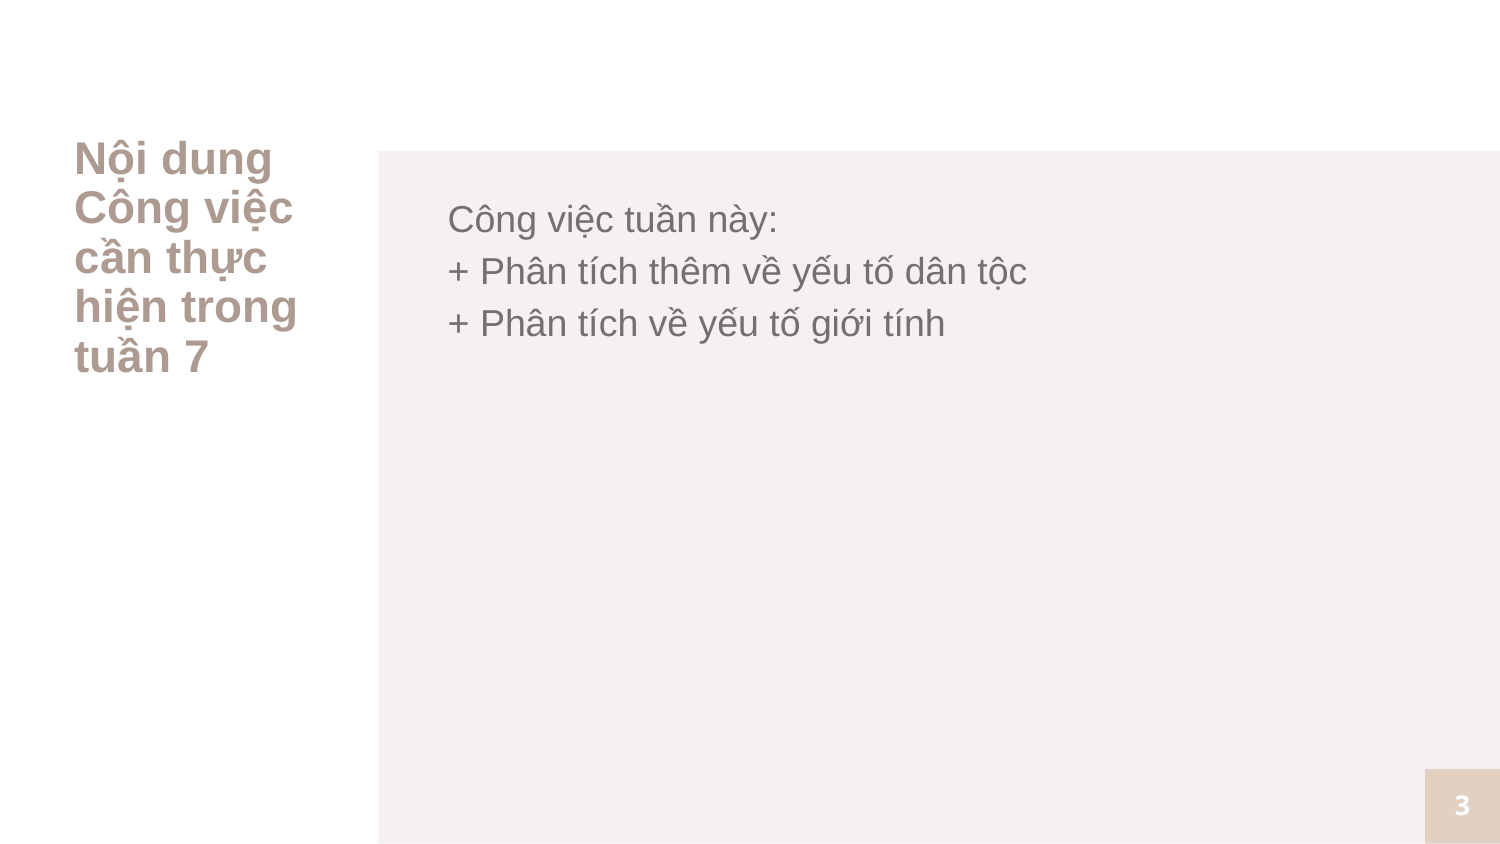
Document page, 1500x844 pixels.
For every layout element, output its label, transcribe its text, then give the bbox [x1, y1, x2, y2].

slide_number 3 [1425, 769, 1500, 844]
title Nội dung Công việc cần thực hiện trong tuần 7 [74, 135, 374, 769]
list Công việc tuần này: + Phân tích thêm về yếu tố dân tộc + Phân tích về yếu tố giới tính [447, 188, 1447, 748]
